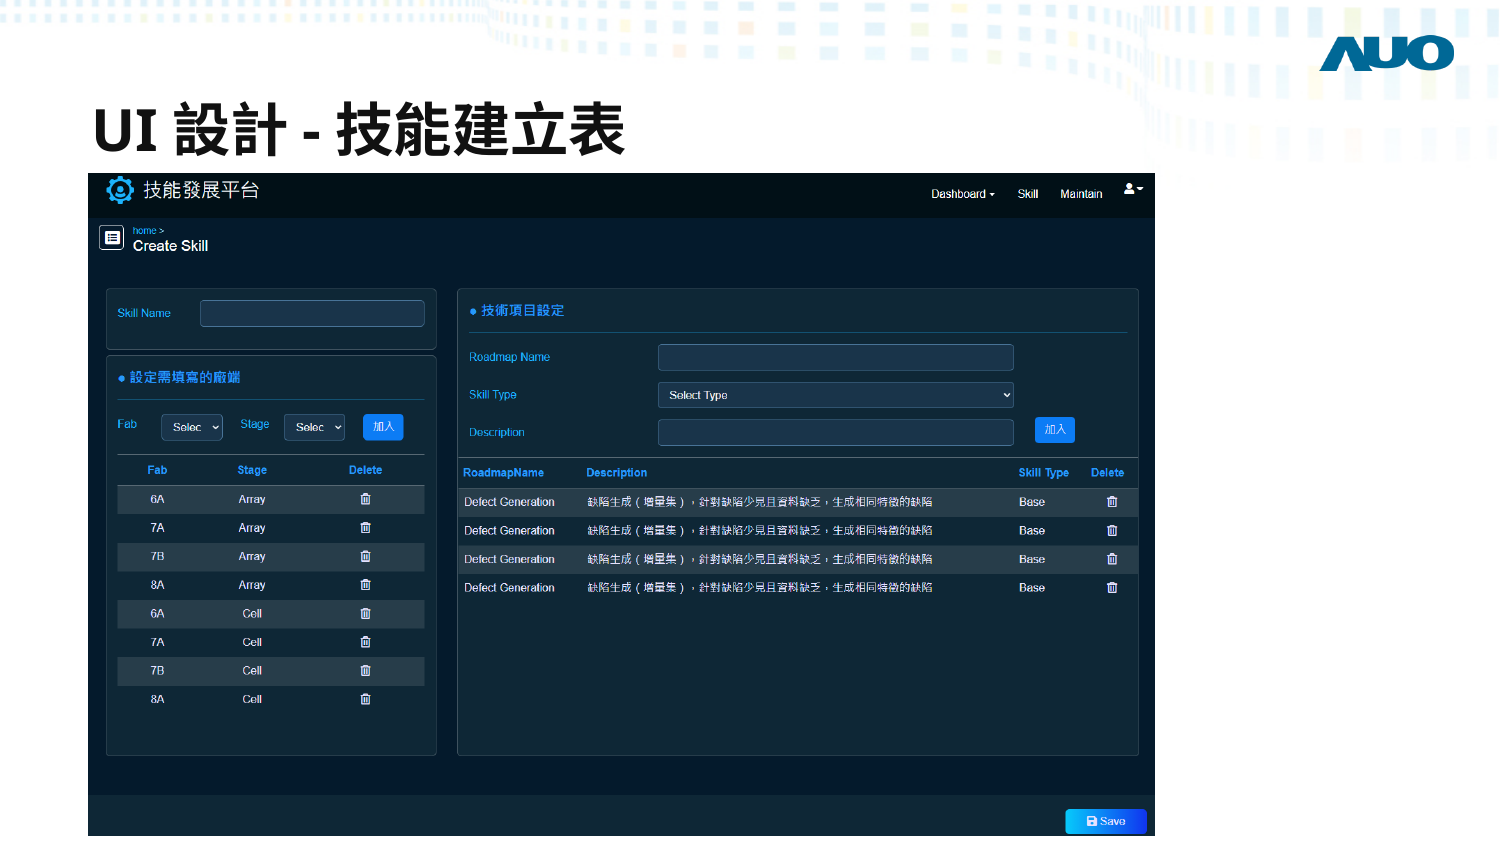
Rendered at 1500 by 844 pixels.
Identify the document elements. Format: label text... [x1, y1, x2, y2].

picture [0, 0, 1500, 844]
title UI設計-技能建立表 [76, 84, 1341, 226]
